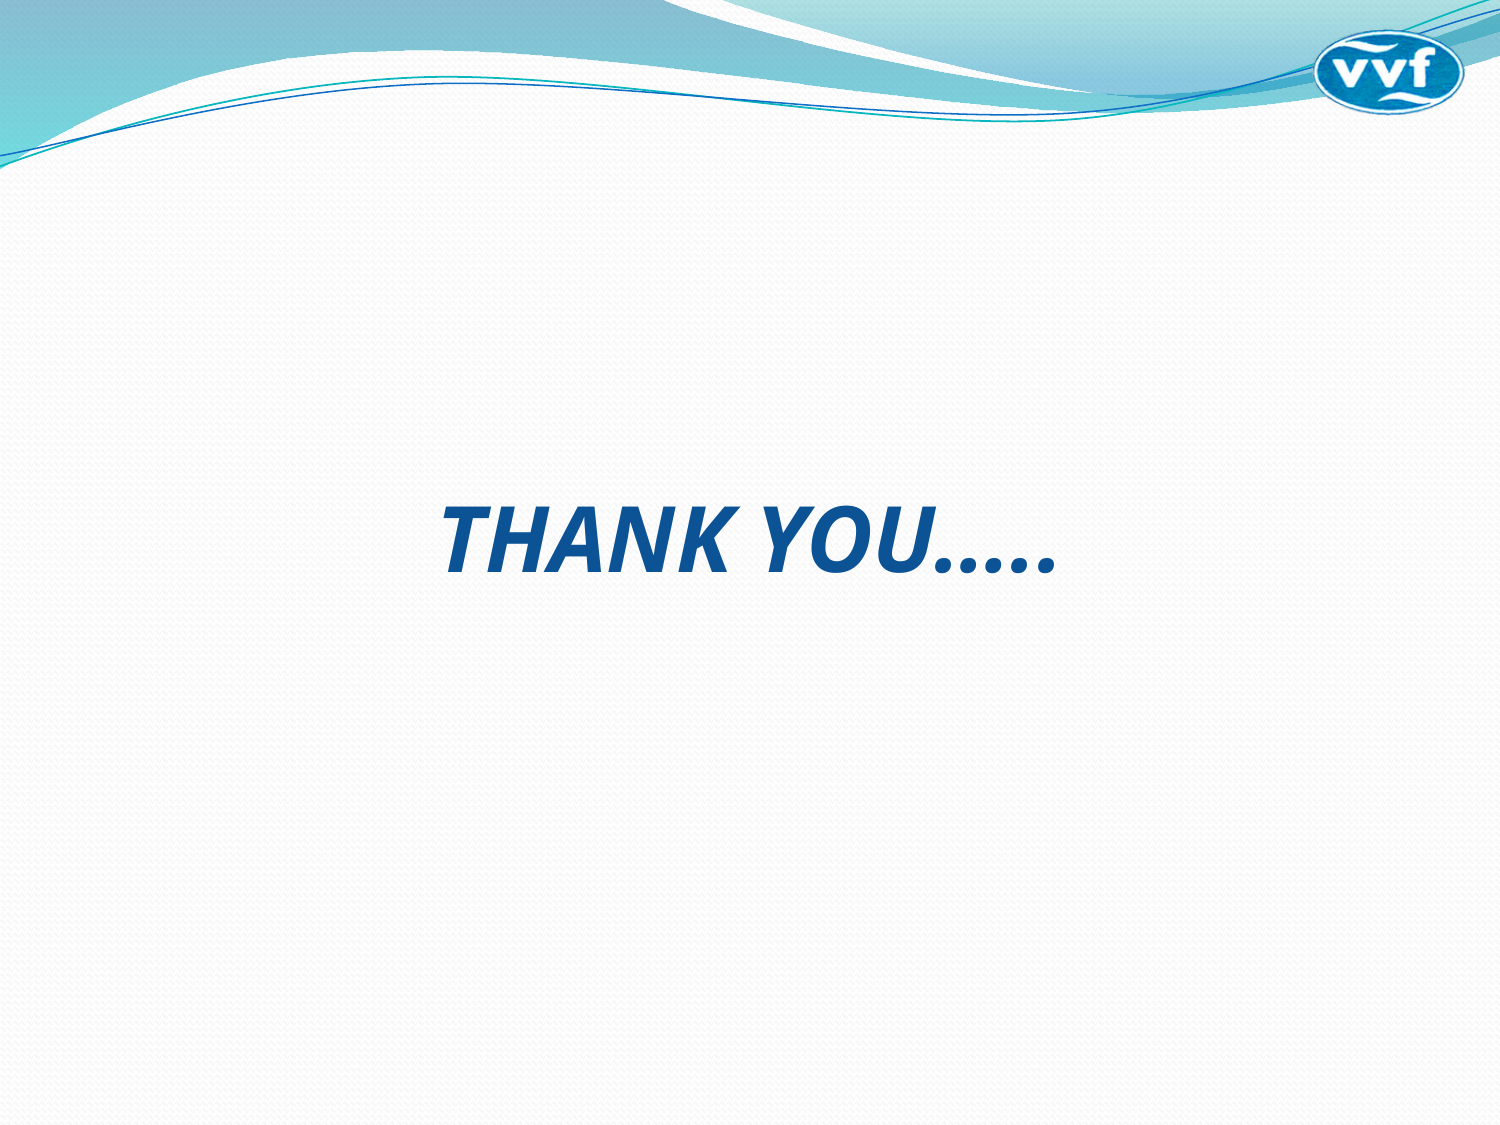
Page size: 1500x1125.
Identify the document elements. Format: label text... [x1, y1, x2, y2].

picture [1287, 0, 1500, 146]
list THANK YOU….. [75, 162, 1425, 1038]
